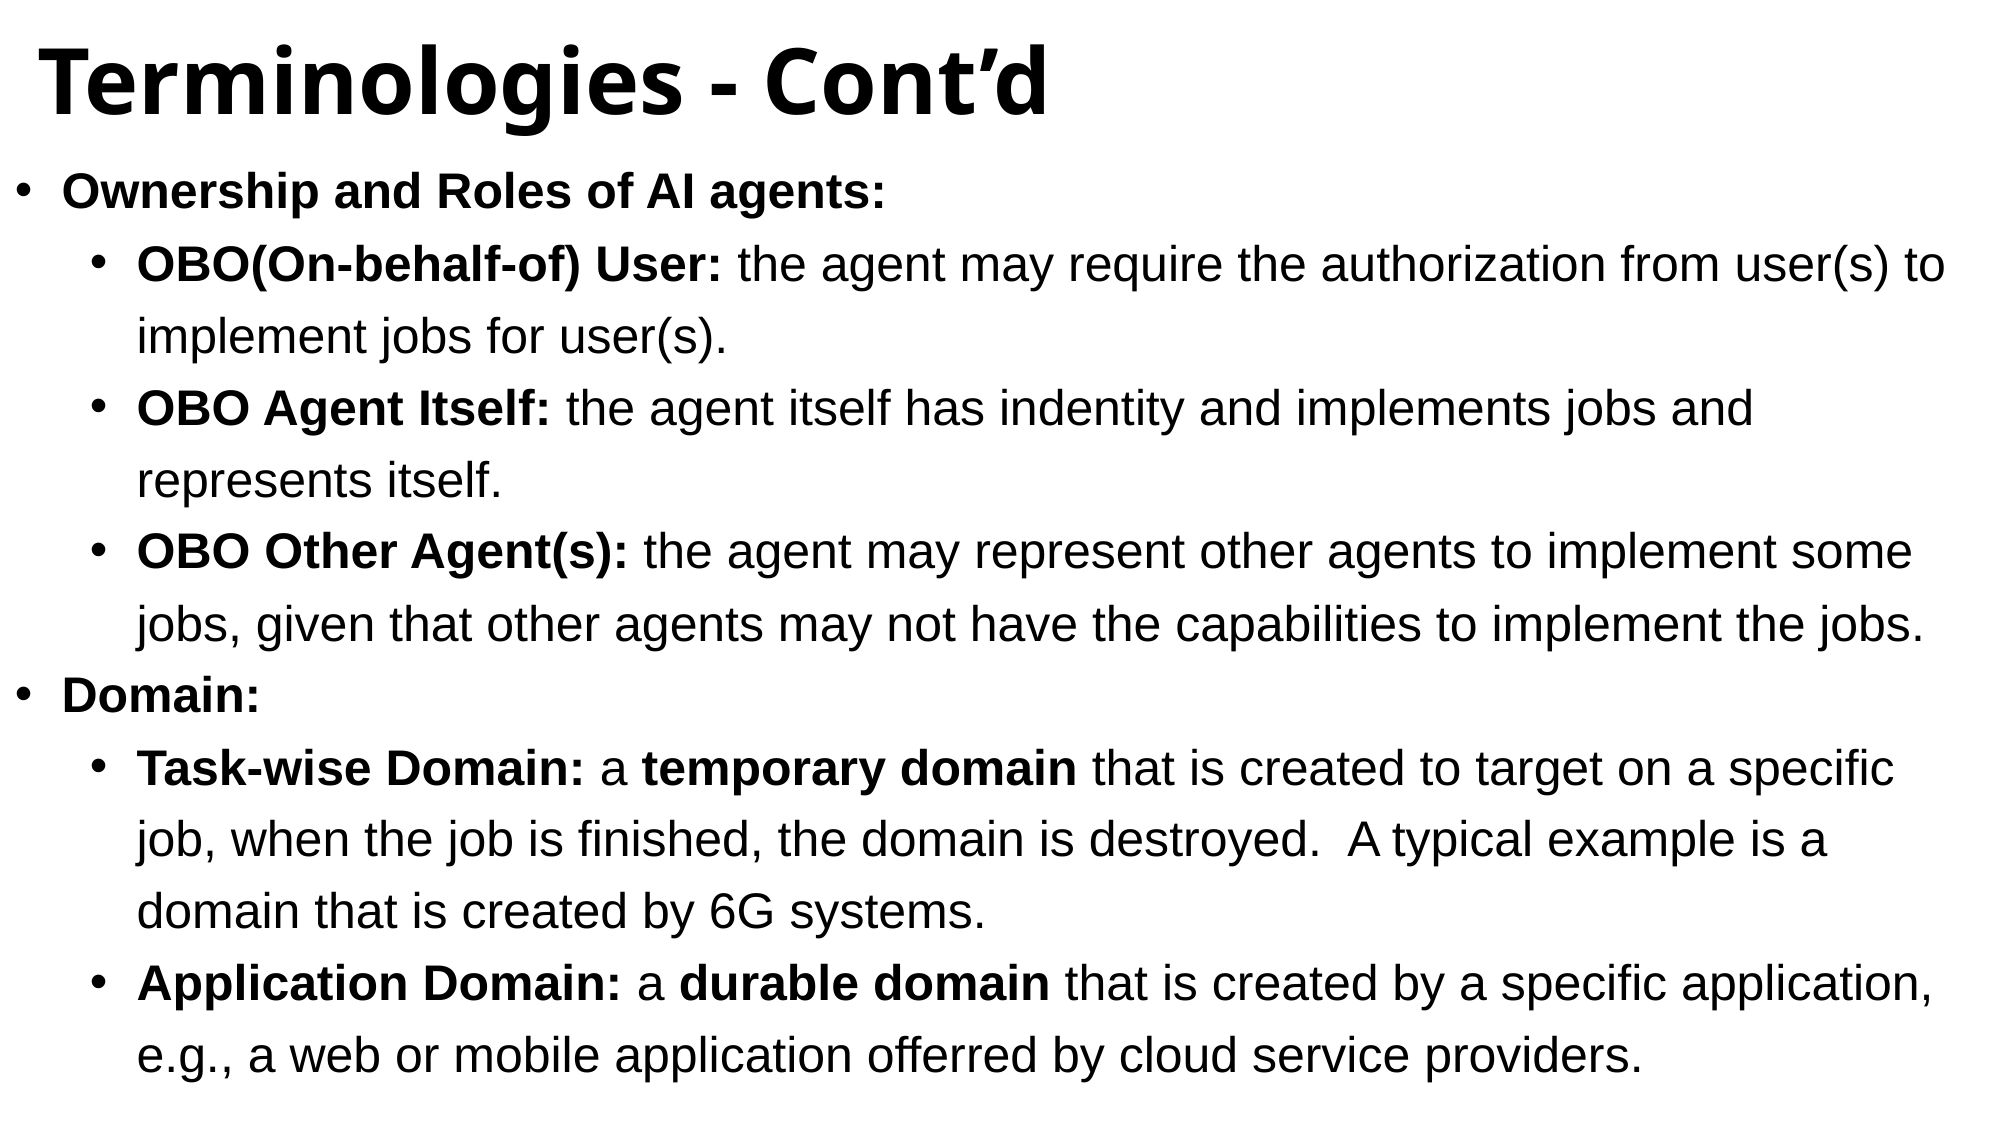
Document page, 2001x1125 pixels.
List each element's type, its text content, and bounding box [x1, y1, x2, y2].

text_box Ownership and Roles of AI agents: OBO(On-behalf-of) User: the agent may require the authorization from user(s) to implement jobs for user(s). OBO Agent Itself: the agent itself has indentity and implements jobs and represents itself. OBO Other Agent(s): the agent may represent other agents to implement some jobs, given that other agents may not have the capabilities to implement the jobs. Domain: Task-wise Domain: a temporary domain that is created to target on a specific job, when the job is finished, the domain is destroyed. A typical example is a domain that is created by 6G systems. Application Domain: a durable domain that is created by a specific application, e.g., a web or mobile application offerred by cloud service providers. [0, 139, 2000, 1108]
text_box Terminologies - Cont’d [22, 27, 1847, 139]
